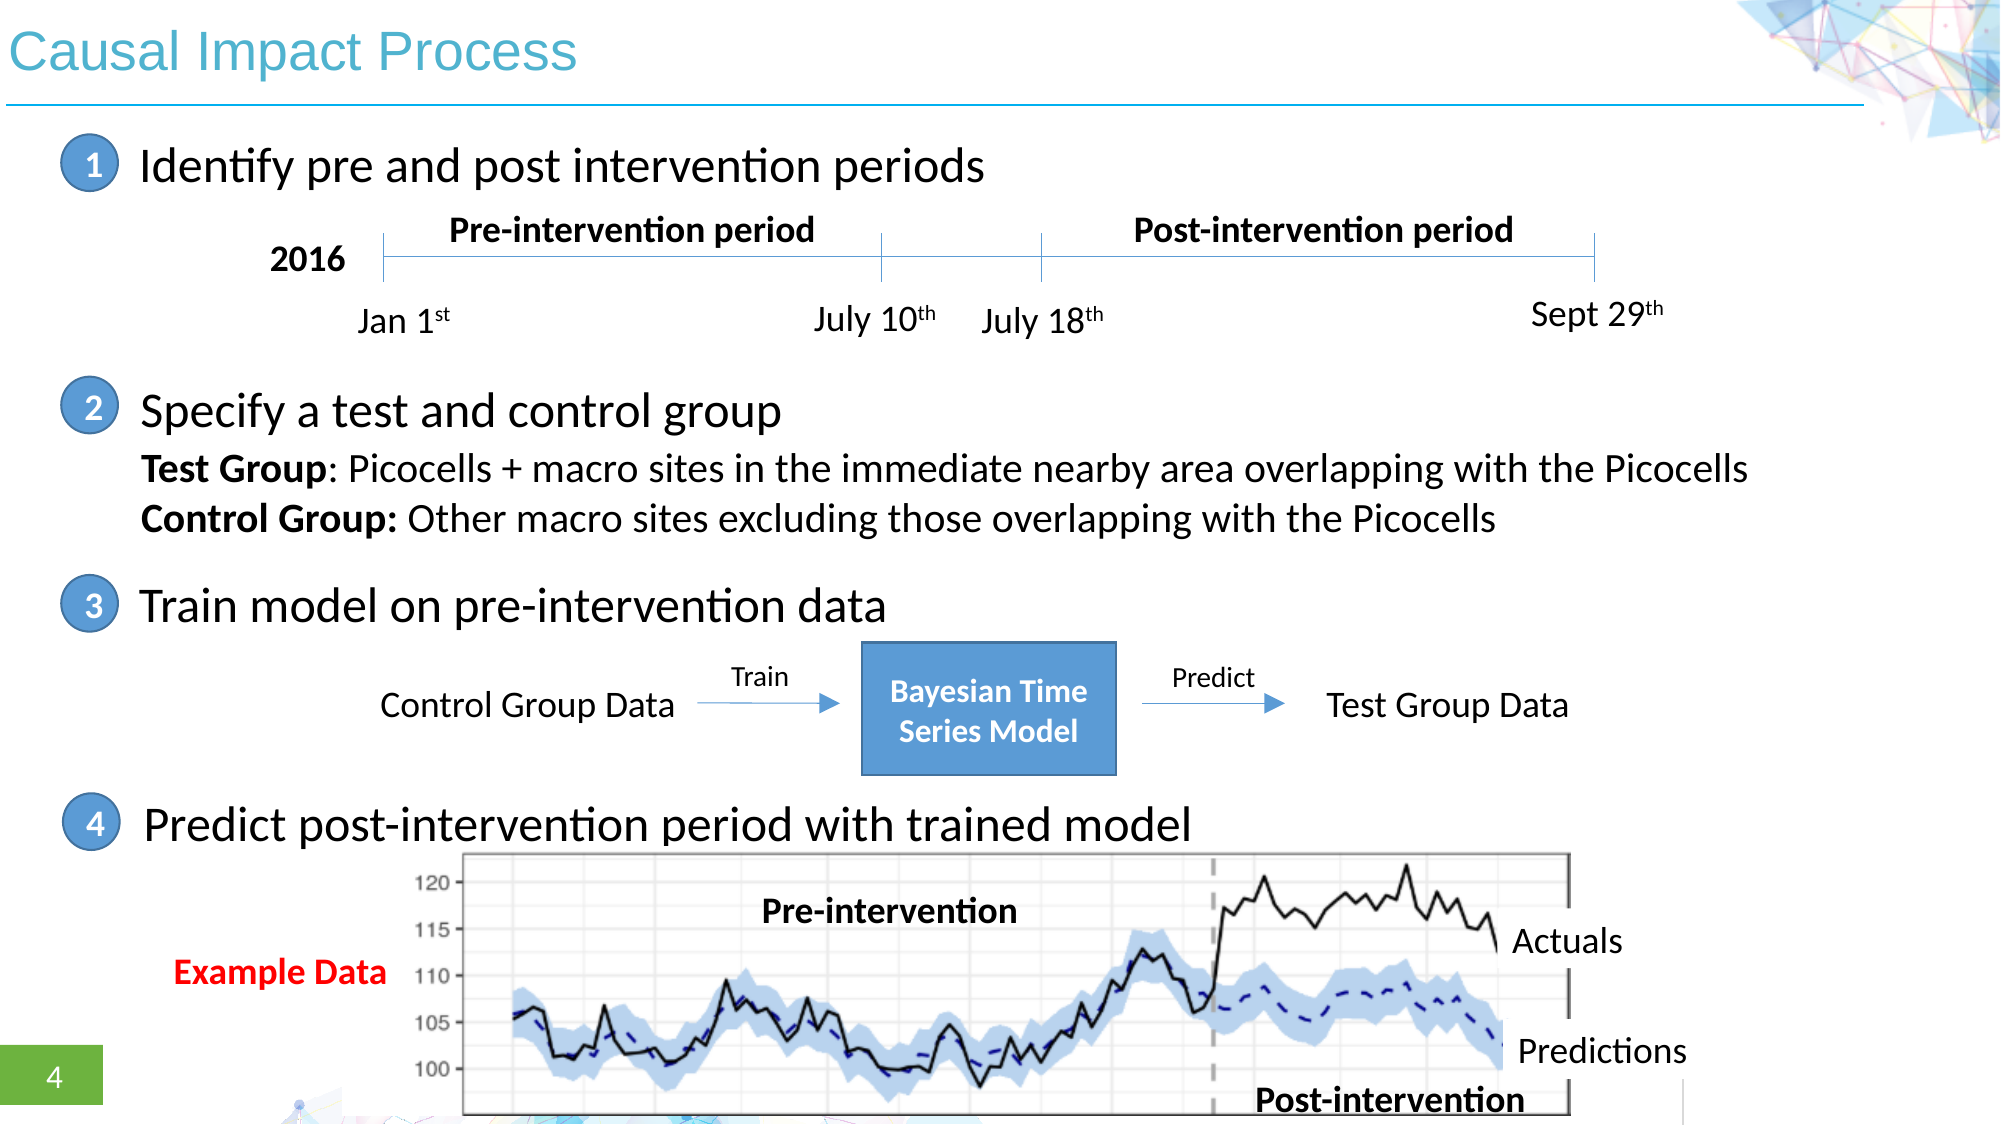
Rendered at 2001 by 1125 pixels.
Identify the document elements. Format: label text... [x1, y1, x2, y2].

text_box Post-intervention [1240, 1079, 1688, 1125]
text_box Jan 1st [342, 288, 558, 348]
text_box Predict post-intervention period with trained model [39, 783, 1297, 859]
text_box Post-intervention period [1119, 197, 1567, 256]
text_box July 18th [966, 288, 1125, 348]
text_box Identify pre and post intervention periods [26, 125, 1099, 201]
text_box 2 [60, 375, 119, 435]
text_box 3 [60, 573, 119, 633]
text_box Test Group: Picocells + macro sites in the immediate nearby area overlapping with the Picocells Control Group: Other macro sites excluding those overlapping with the Picocells [126, 432, 1809, 548]
text_box 2016 [255, 226, 470, 287]
text_box Bayesian Time Series Model [861, 641, 1117, 776]
text_box Predict [1095, 651, 1332, 702]
text_box Pre-intervention period [434, 197, 882, 256]
text_box Train [642, 649, 878, 700]
text_box 4 [61, 792, 121, 852]
text_box Sept 29th [1516, 281, 1694, 342]
picture [1733, 0, 2001, 154]
text_box Control Group Data [365, 672, 698, 733]
text_box Example Data [158, 940, 342, 1000]
slide_number 4 [6, 1045, 103, 1105]
text_box Specify a test and control group [11, 370, 912, 446]
text_box Test Group Data [1311, 672, 1644, 733]
text_box July 10th [799, 286, 957, 347]
text_box Predictions [1571, 1019, 1745, 1079]
text_box Actuals [1571, 908, 1645, 969]
list Causal Impact Process [0, 0, 2000, 106]
picture [241, 846, 1571, 1125]
text_box Train model on pre-intervention data [26, 565, 1000, 641]
